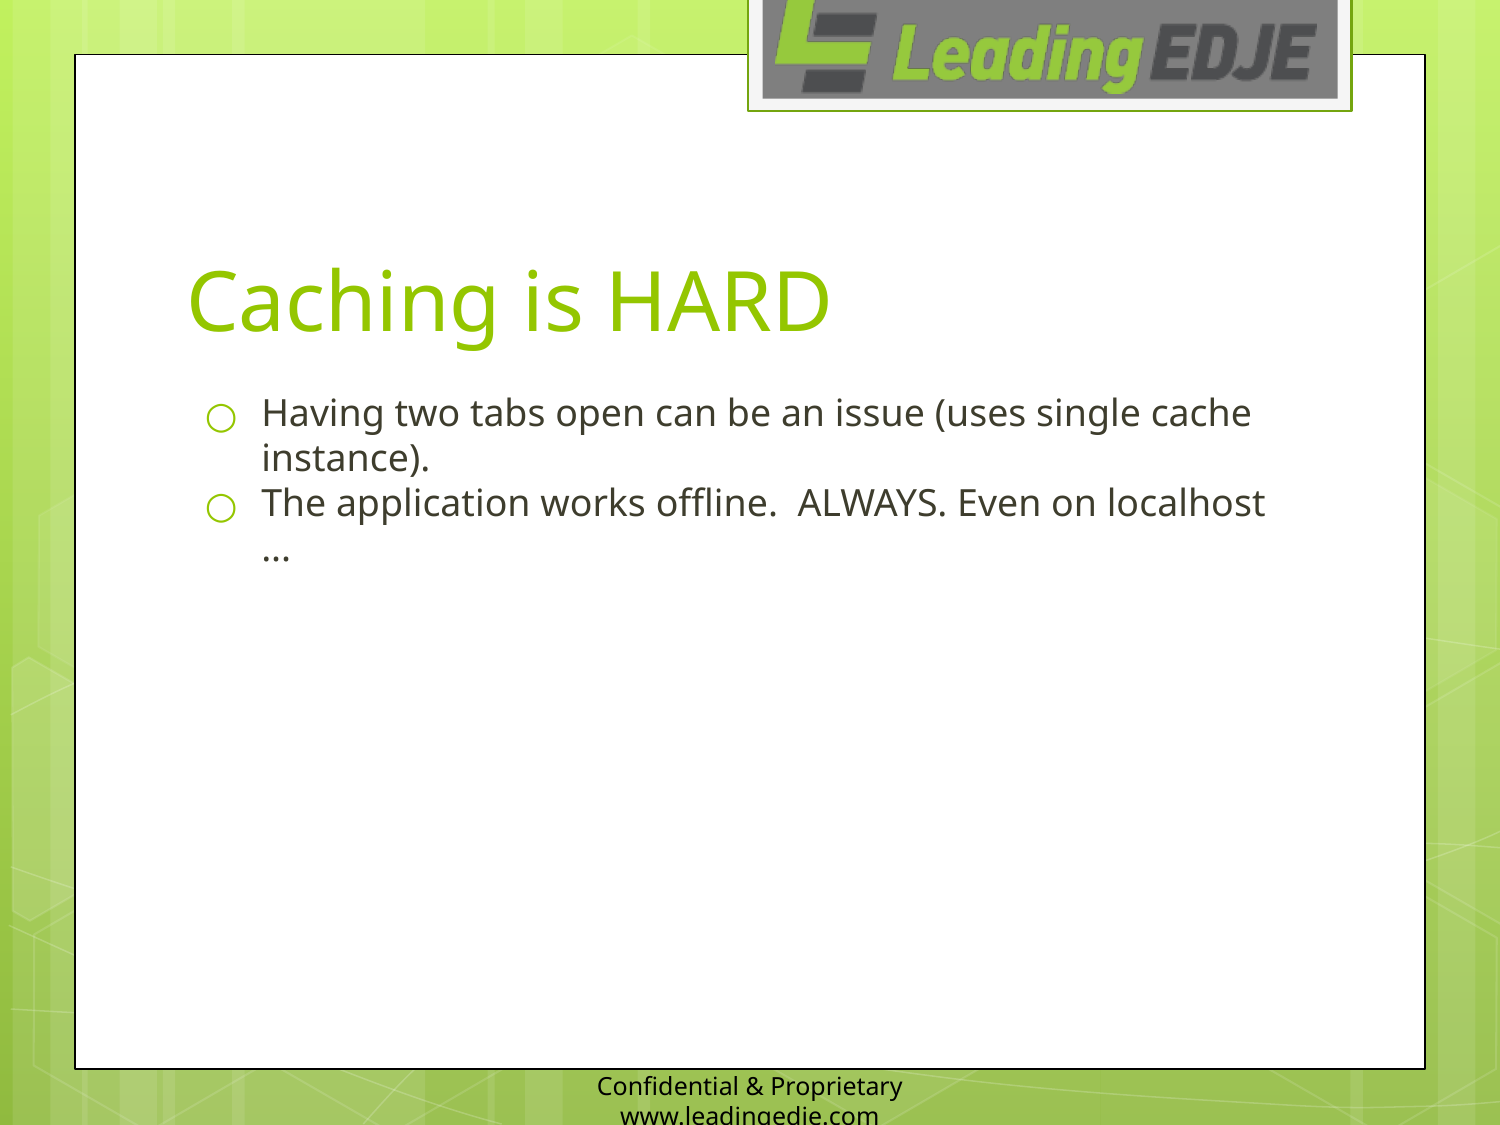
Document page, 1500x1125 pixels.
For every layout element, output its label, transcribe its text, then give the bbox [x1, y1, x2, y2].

picture [775, 0, 1317, 94]
list Having two tabs open can be an issue (uses single cache instance). The application works offline. ALWAYS. Even on localhost ... [171, 381, 1283, 1000]
title Caching is HARD [171, 168, 1324, 357]
